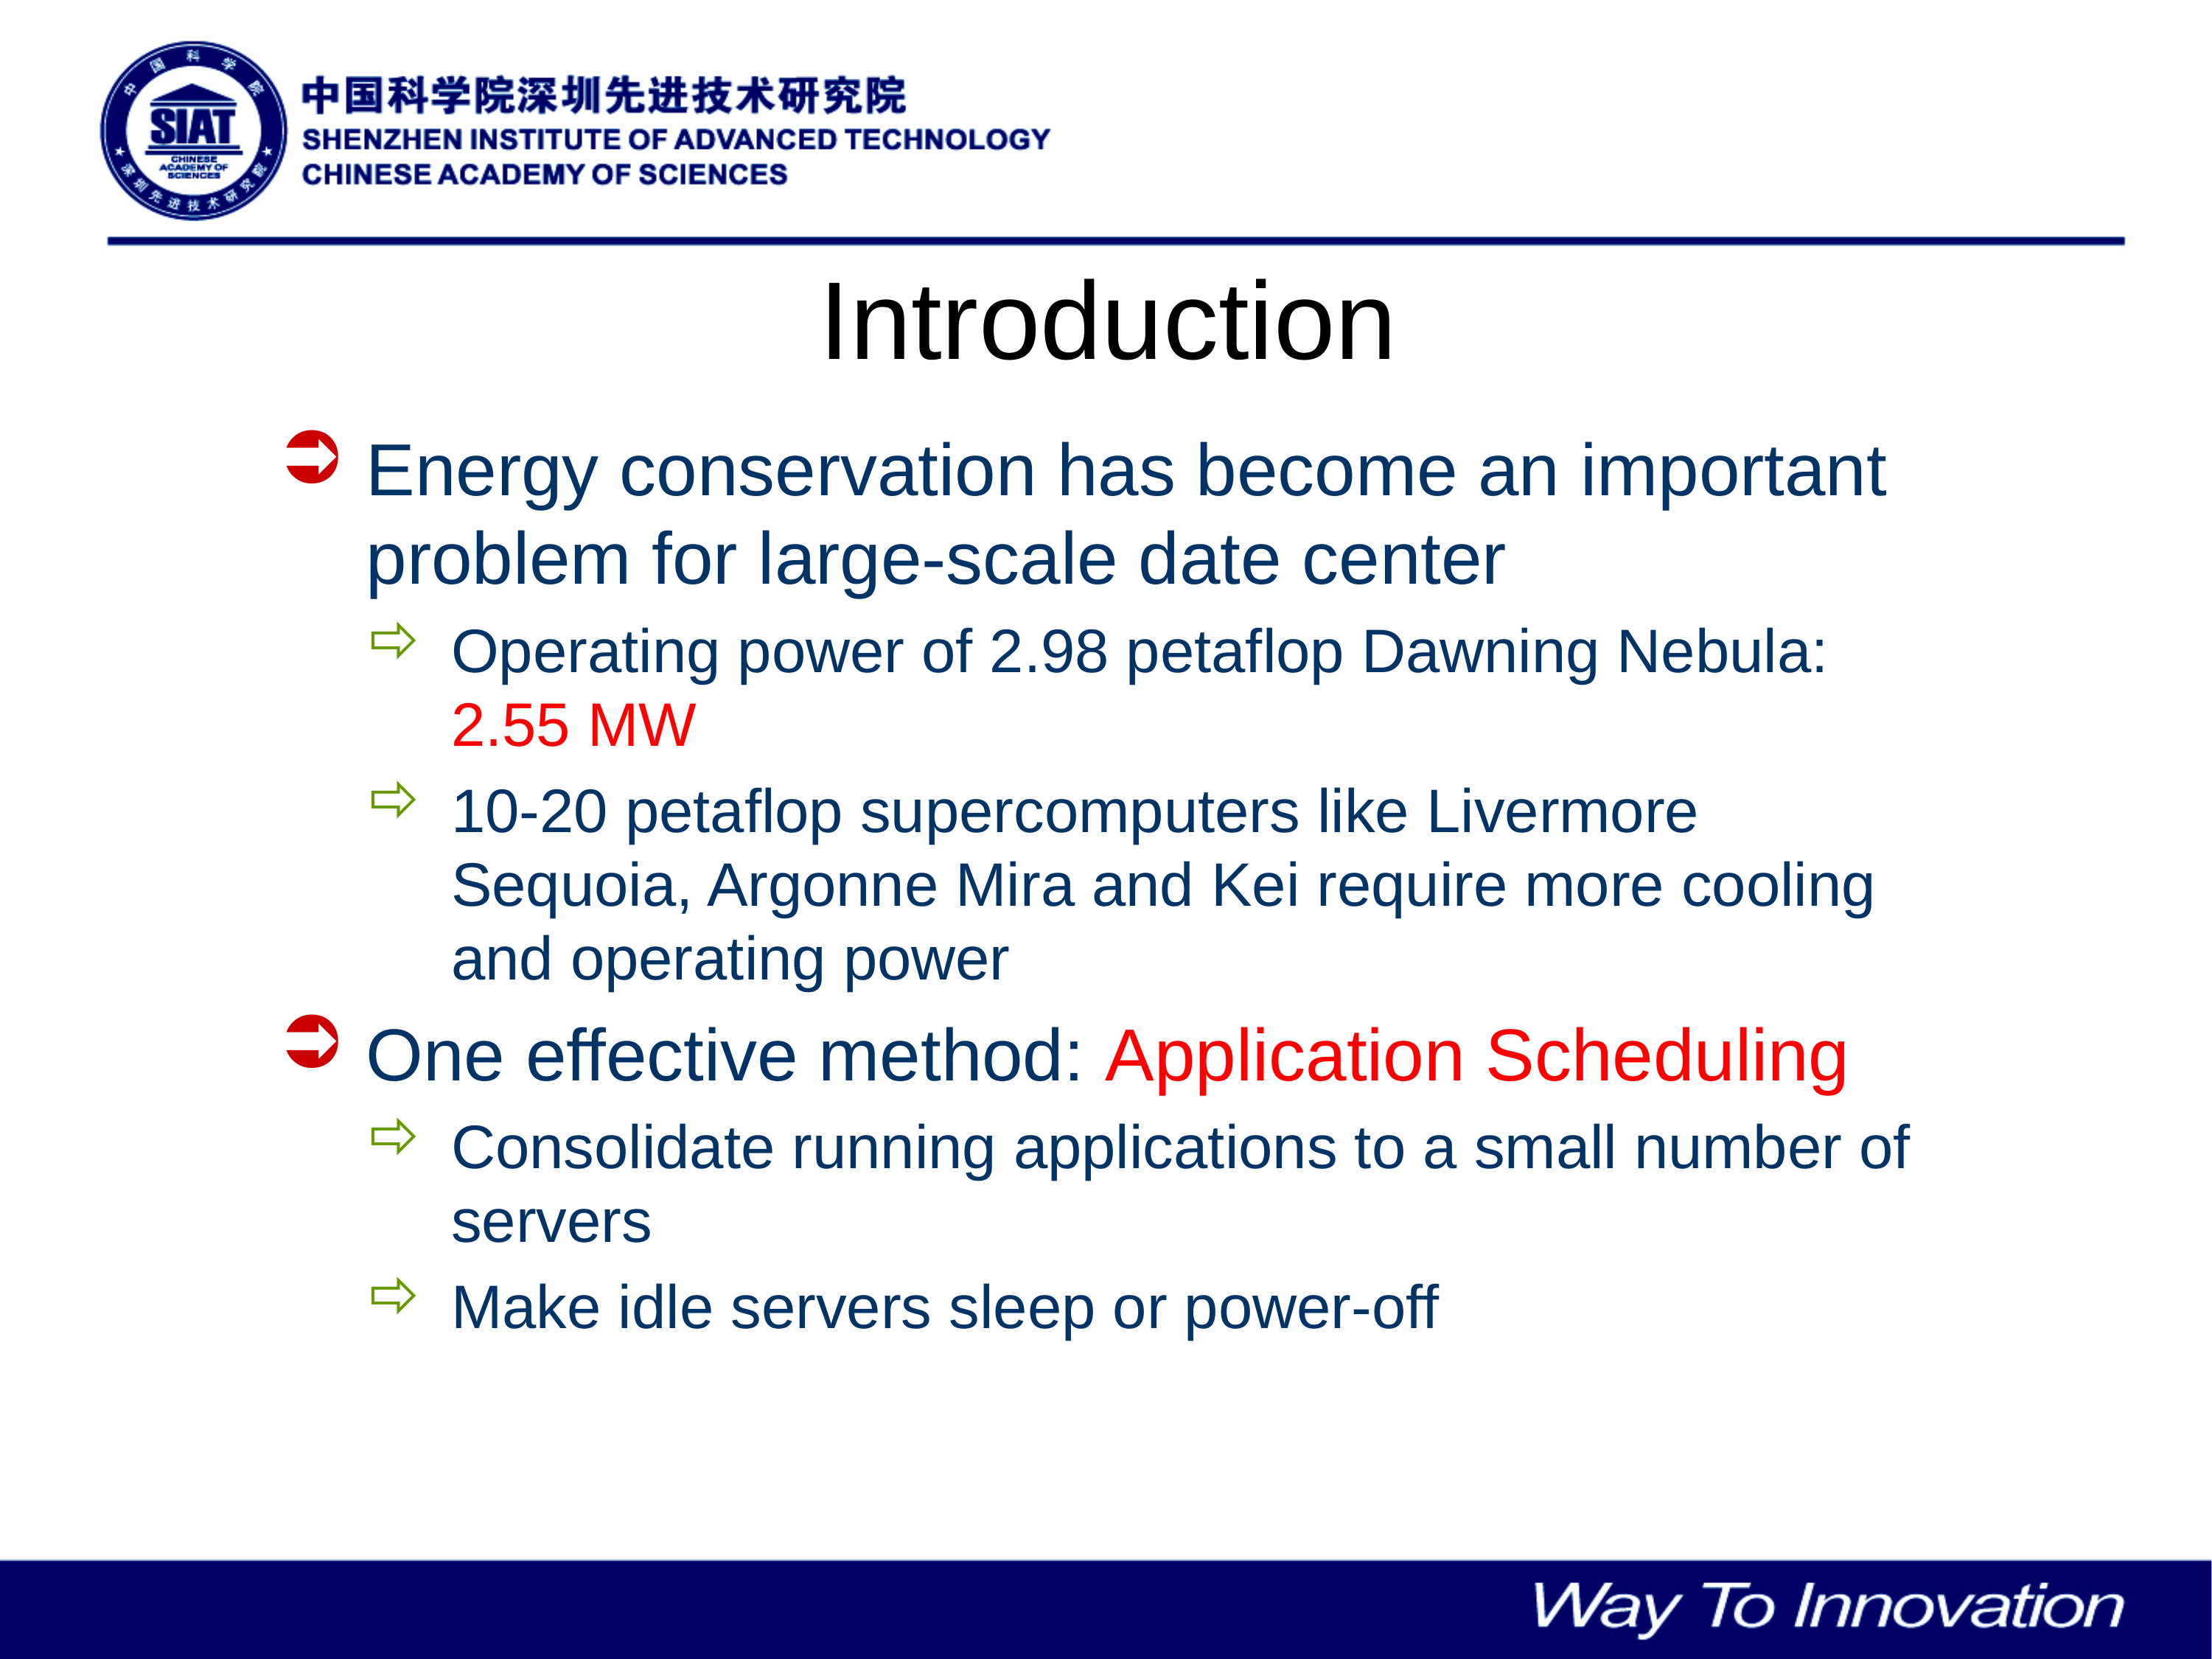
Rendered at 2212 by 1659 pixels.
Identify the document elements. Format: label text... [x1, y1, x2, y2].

list Energy conservation has become an important problem for large-scale date center Operating power of 2.98 petaflop Dawning Nebula: 2.55 MW 10-20 petaflop supercomputers like Livermore Sequoia, Argonne Mira and Kei require more cooling and operating power One effective method: Application Scheduling Consolidate running applications to a small number of servers Make idle servers sleep or power-off [278, 411, 1933, 1482]
title Introduction [95, 219, 2121, 412]
picture [0, 0, 2212, 1659]
